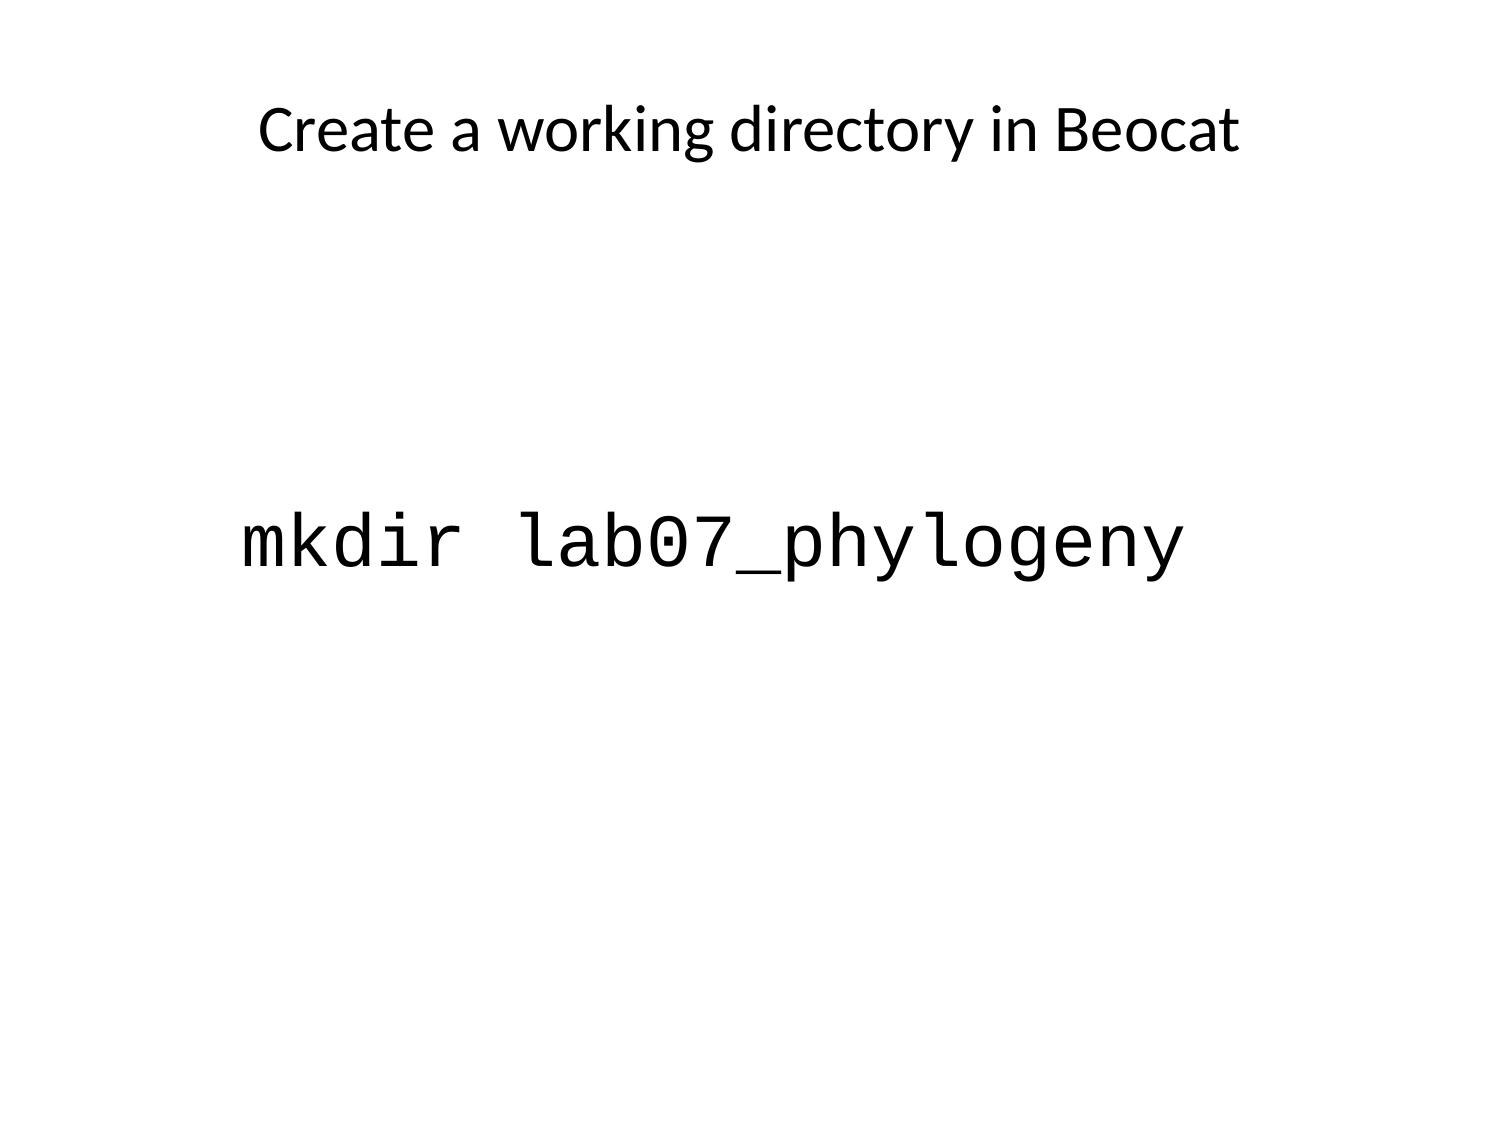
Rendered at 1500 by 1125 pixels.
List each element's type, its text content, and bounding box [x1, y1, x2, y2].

list mkdir lab07_phylogeny [226, 483, 1274, 586]
title Create a working directory in Beocat [75, 45, 1425, 205]
